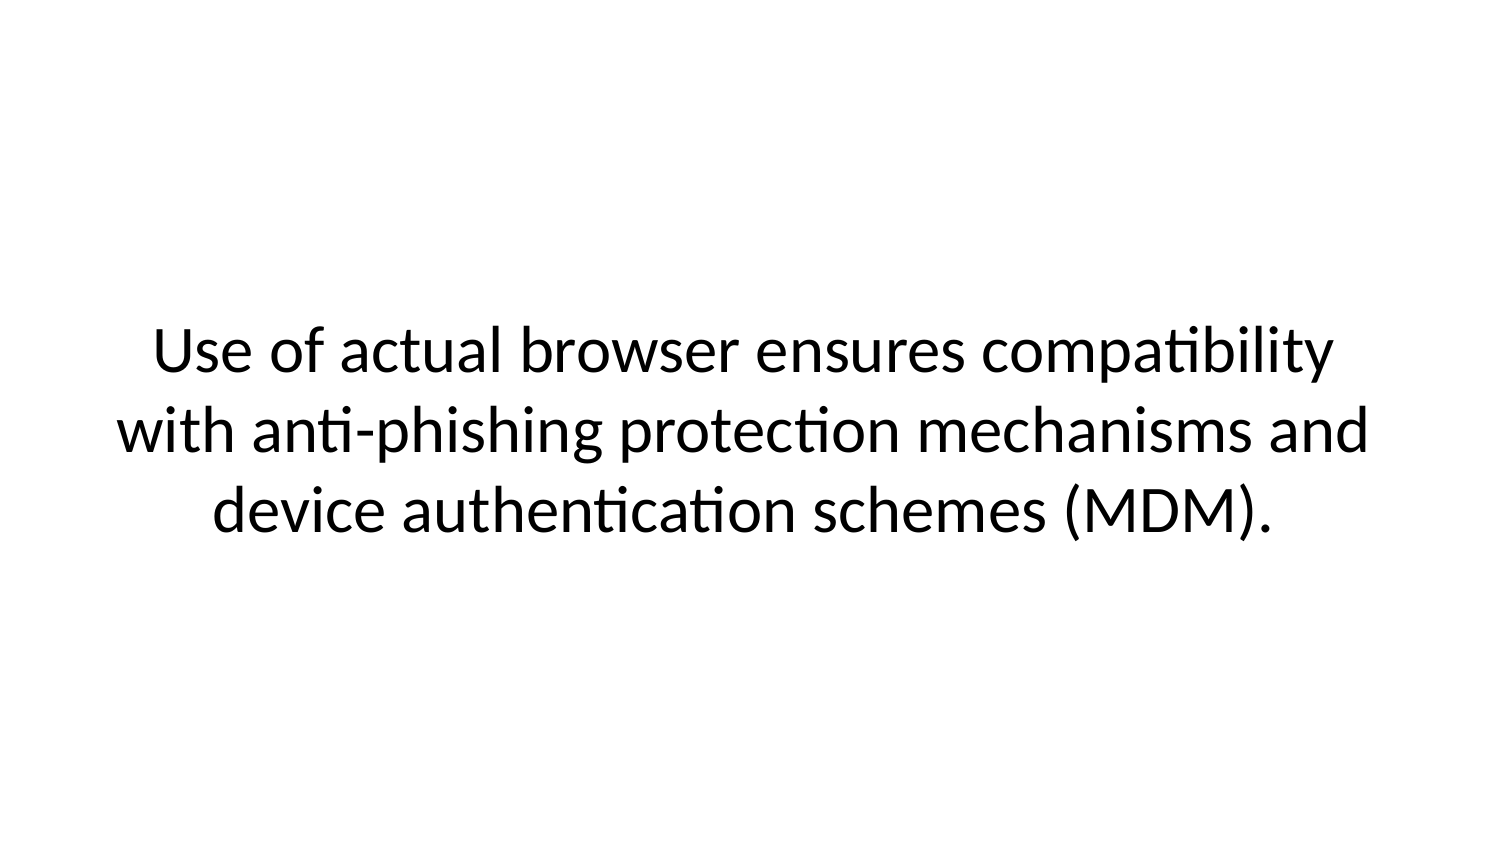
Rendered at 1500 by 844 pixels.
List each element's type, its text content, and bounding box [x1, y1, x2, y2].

text_box Use of actual browser ensures compatibility with anti-phishing protection mechanisms and device authentication schemes (MDM). [74, 298, 1413, 554]
